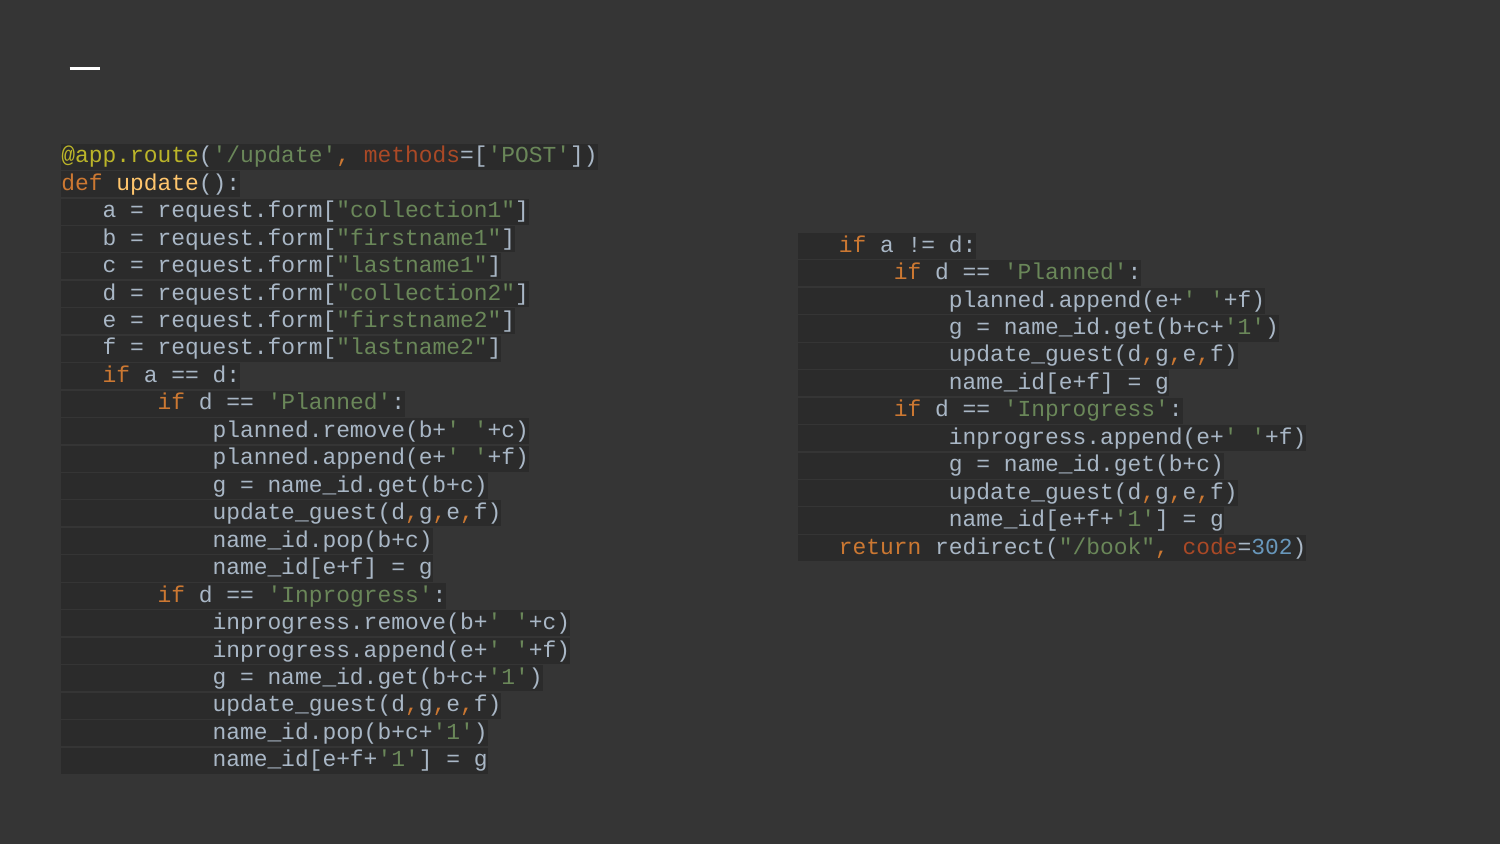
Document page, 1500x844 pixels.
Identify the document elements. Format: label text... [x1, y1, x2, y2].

title @app.route('/update', methods=['POST']) def update(): a = request.form["collection1"] b = request.form["firstname1"] c = request.form["lastname1"] d = request.form["collection2"] e = request.form["firstname2"] f = request.form["lastname2"] if a == d: if d == 'Planned': planned.remove(b+' '+c) planned.append(e+' '+f) g = name_id.get(b+c) update_guest(d,g,e,f) name_id.pop(b+c) name_id[e+f] = g if d == 'Inprogress': inprogress.remove(b+' '+c) inprogress.append(e+' '+f) g = name_id.get(b+c+'1') update_guest(d,g,e,f) name_id.pop(b+c+'1') name_id[e+f+'1'] = g [46, 165, 688, 746]
text_box if a != d: if d == 'Planned': planned.append(e+' '+f) g = name_id.get(b+c+'1') update_guest(d,g,e,f) name_id[e+f] = g if d == 'Inprogress': inprogress.append(e+' '+f) g = name_id.get(b+c) update_guest(d,g,e,f) name_id[e+f+'1'] = g return redirect("/book", code=302) [782, 186, 1438, 711]
